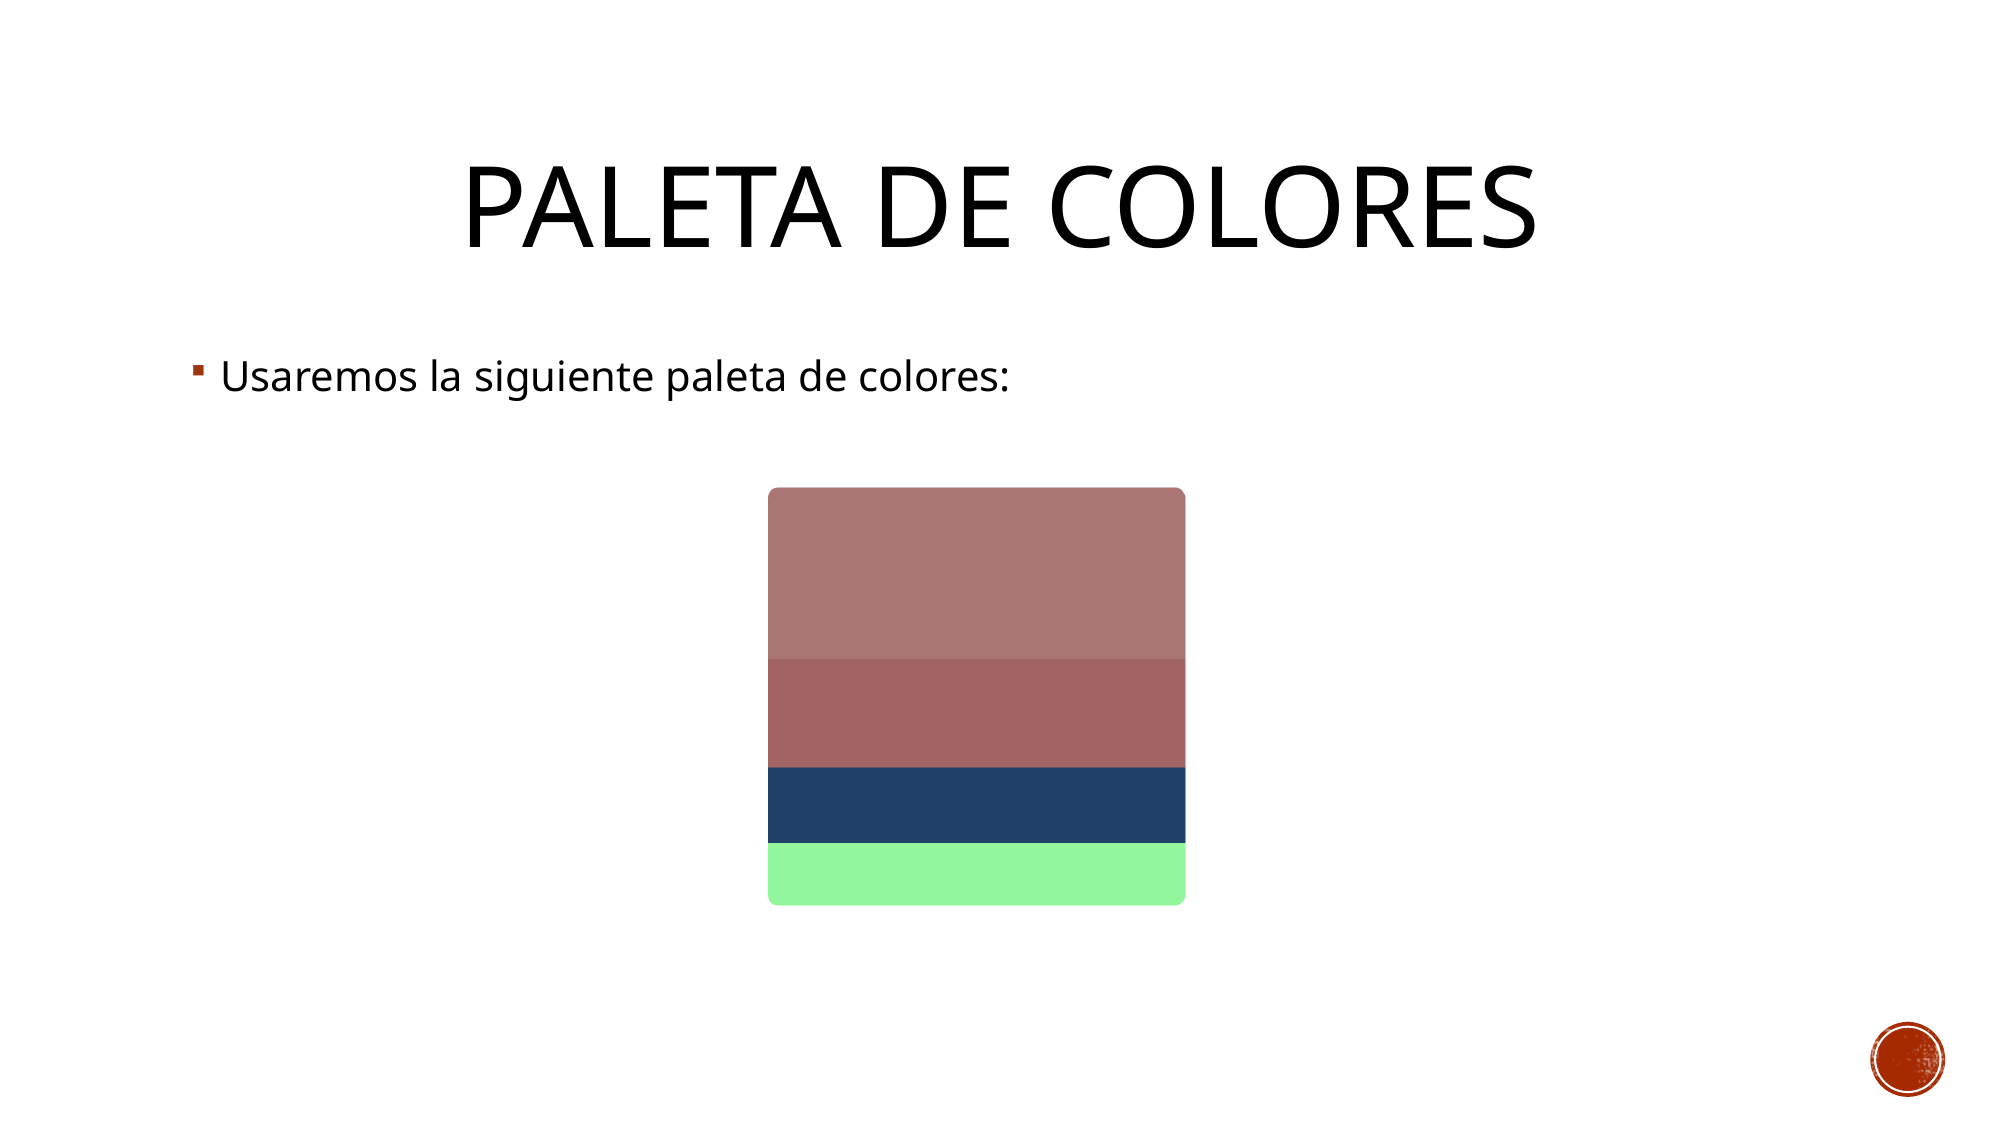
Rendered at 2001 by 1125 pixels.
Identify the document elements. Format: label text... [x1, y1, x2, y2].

list Usaremos la siguiente paleta de colores: [175, 348, 1826, 1013]
title Paleta de Colores [175, 79, 1826, 344]
picture [751, 480, 1209, 923]
